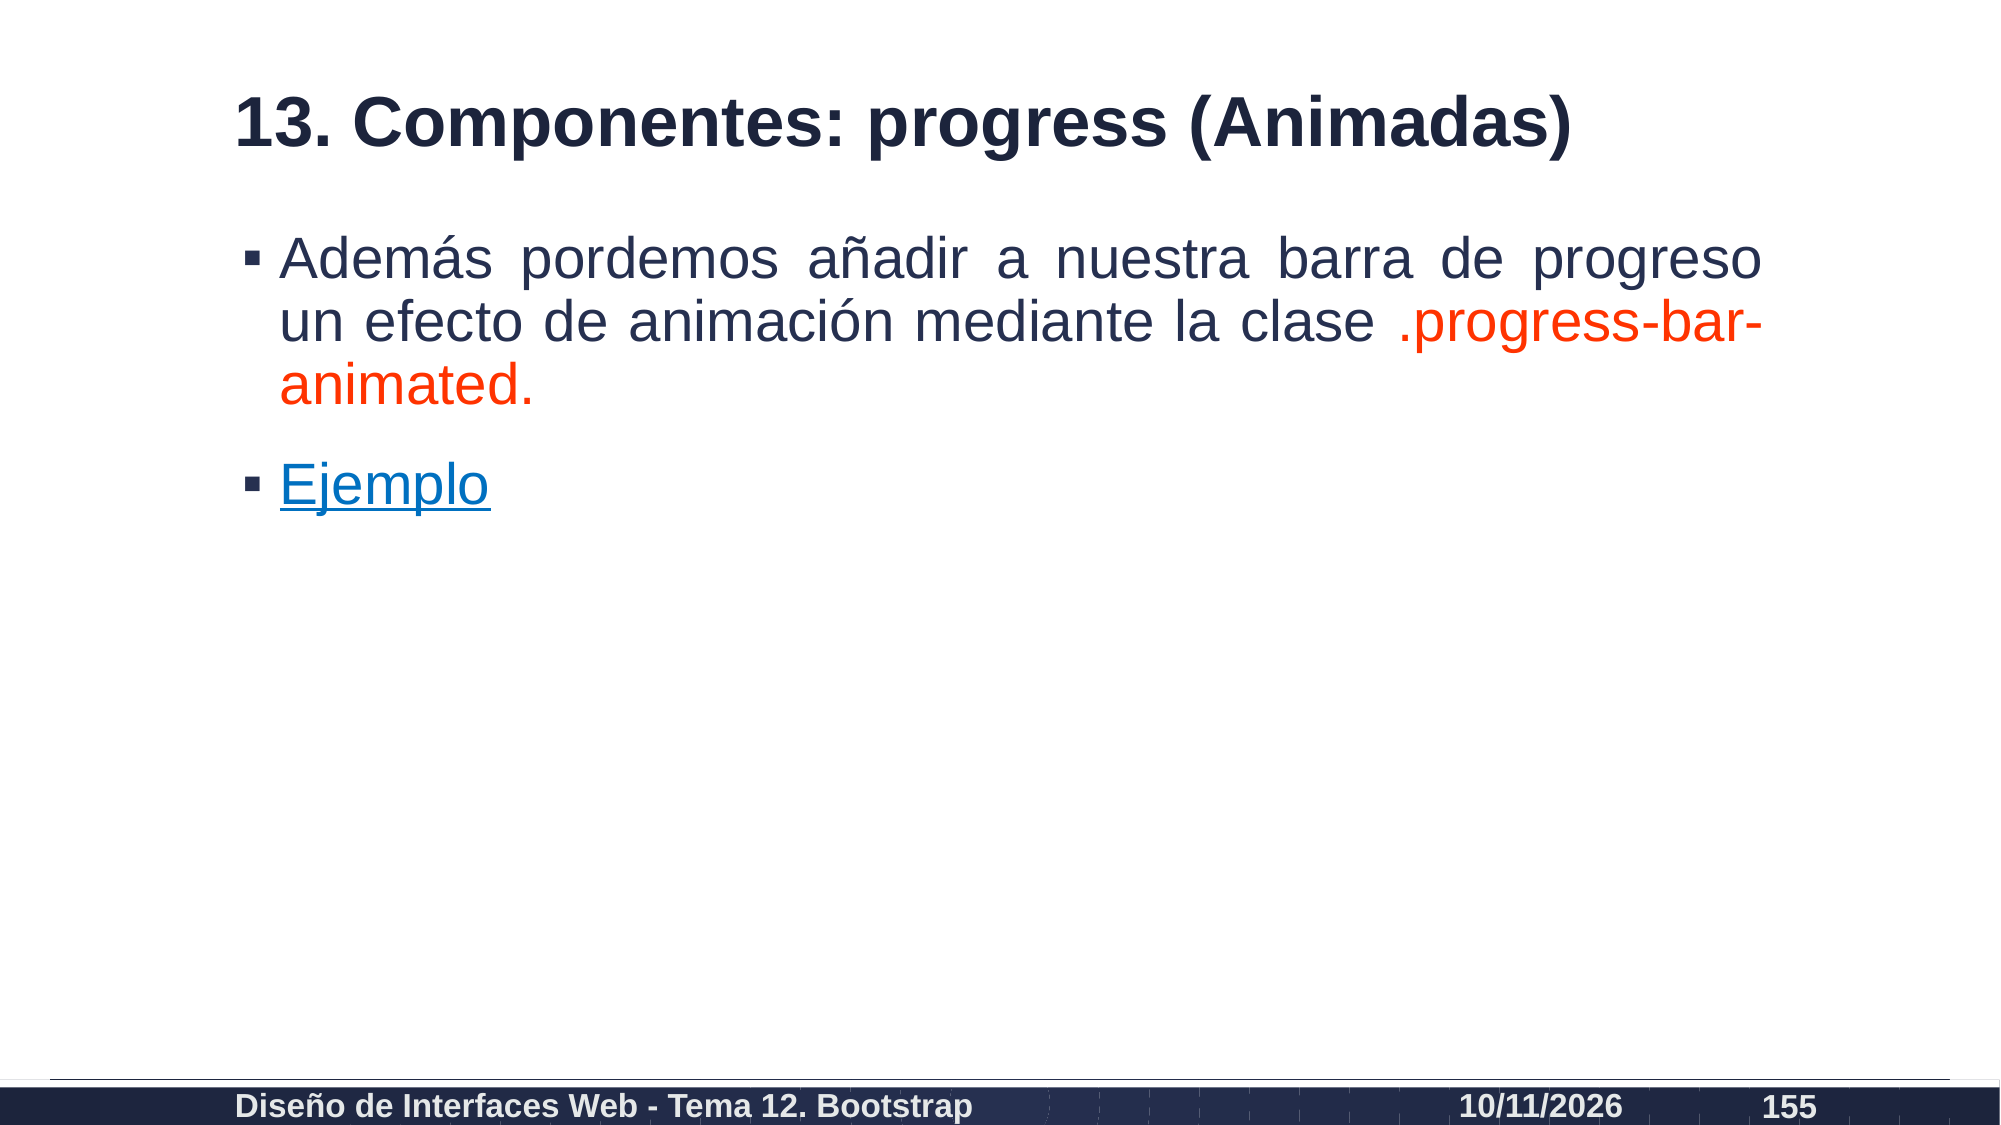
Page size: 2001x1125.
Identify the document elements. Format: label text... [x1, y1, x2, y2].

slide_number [1420, 1085, 1639, 1124]
footer Diseño de Interfaces Web - Tema 12. Bootstrap [219, 1085, 1395, 1124]
slide_number 155 [1674, 1085, 1833, 1125]
title 13. Componentes: progress (Animadas) [219, 76, 1780, 170]
list Además pordemos añadir a nuestra barra de progreso un efecto de animación mediante la clase .progress-bar-animated. Ejemplo [219, 220, 1780, 989]
